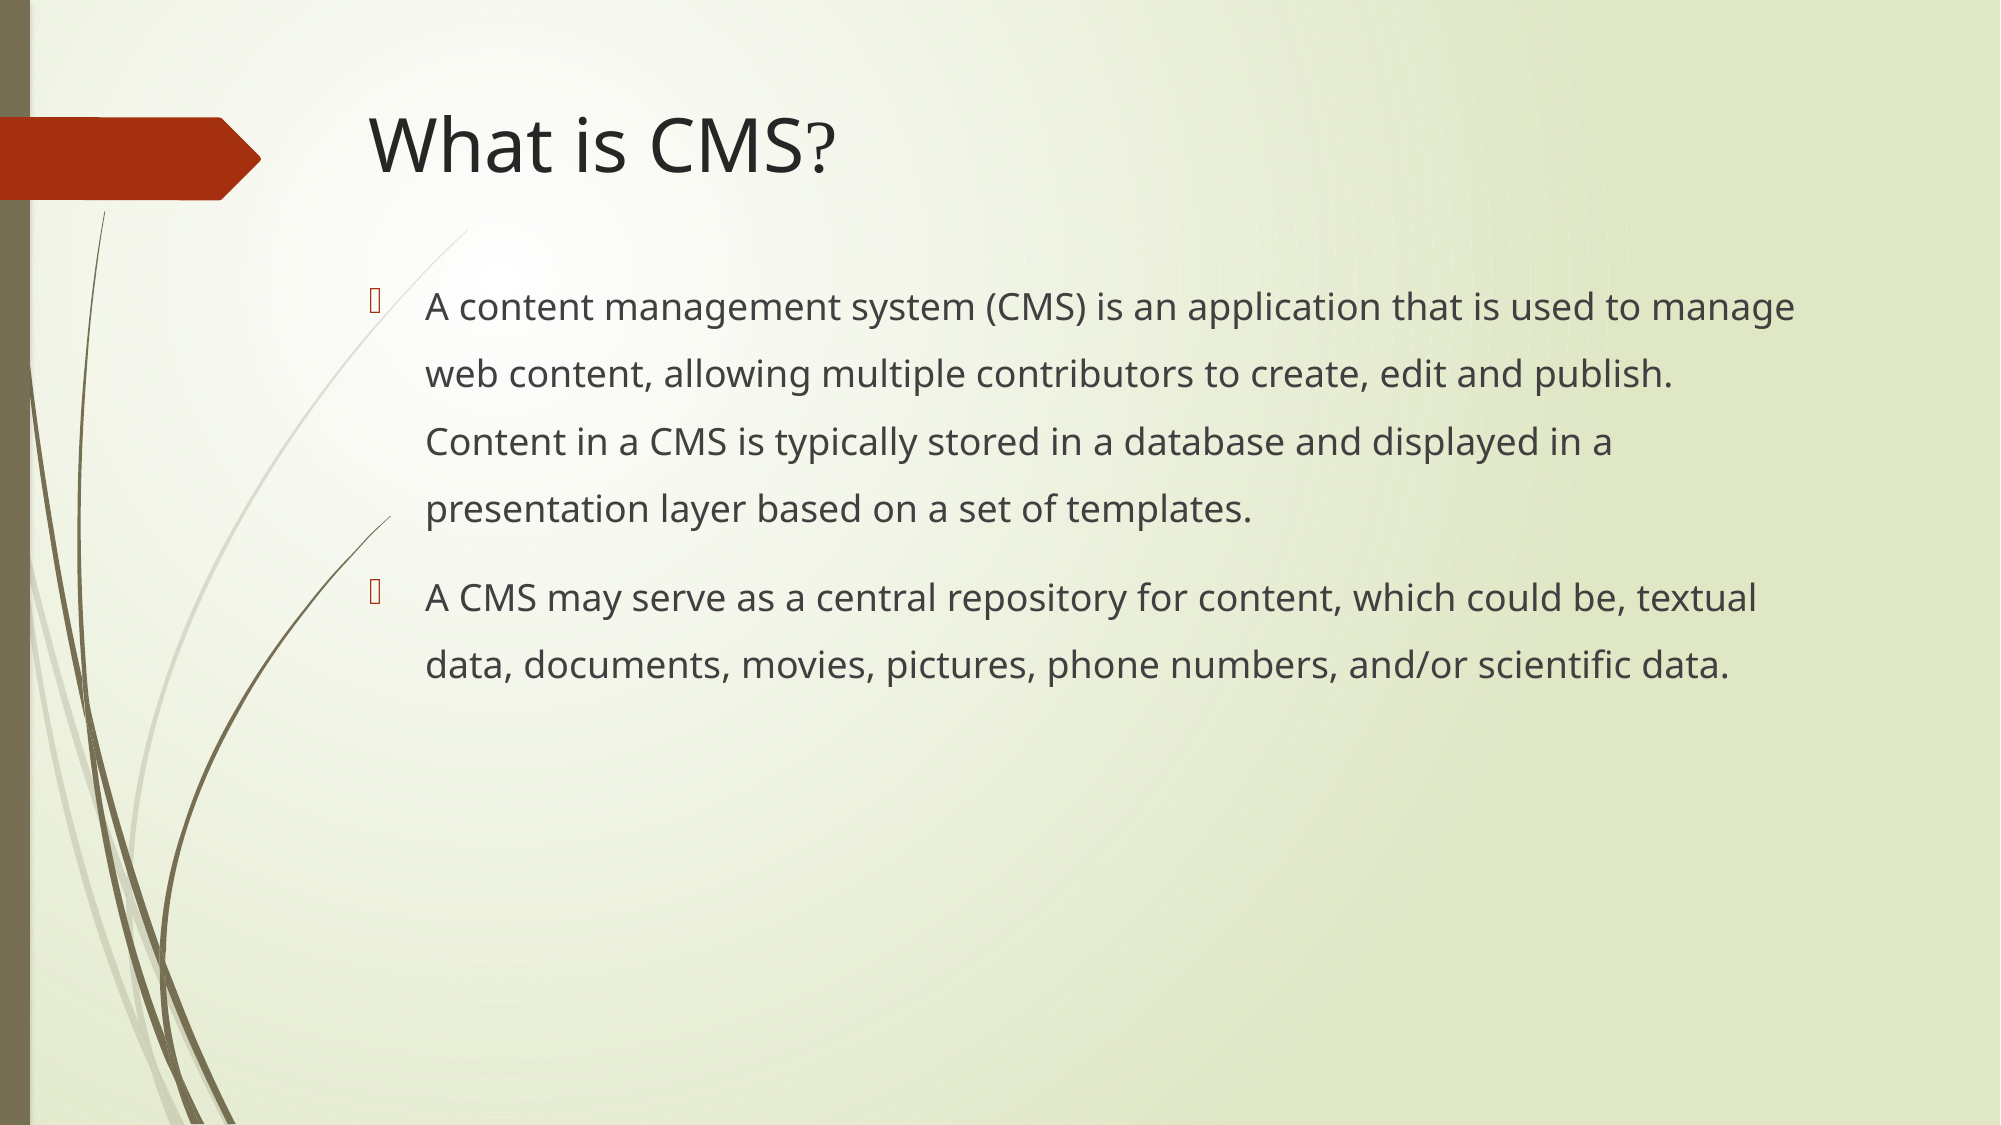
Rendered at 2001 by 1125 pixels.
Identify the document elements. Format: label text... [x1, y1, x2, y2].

list A content management system (CMS) is an application that is used to manage web content, allowing multiple contributors to create, edit and publish. Content in a CMS is typically stored in a database and displayed in a presentation layer based on a set of templates. A CMS may serve as a central repository for content, which could be, textual data, documents, movies, pictures, phone numbers, and/or scientific data. [353, 252, 1817, 873]
title What is CMS? [353, 89, 1816, 252]
